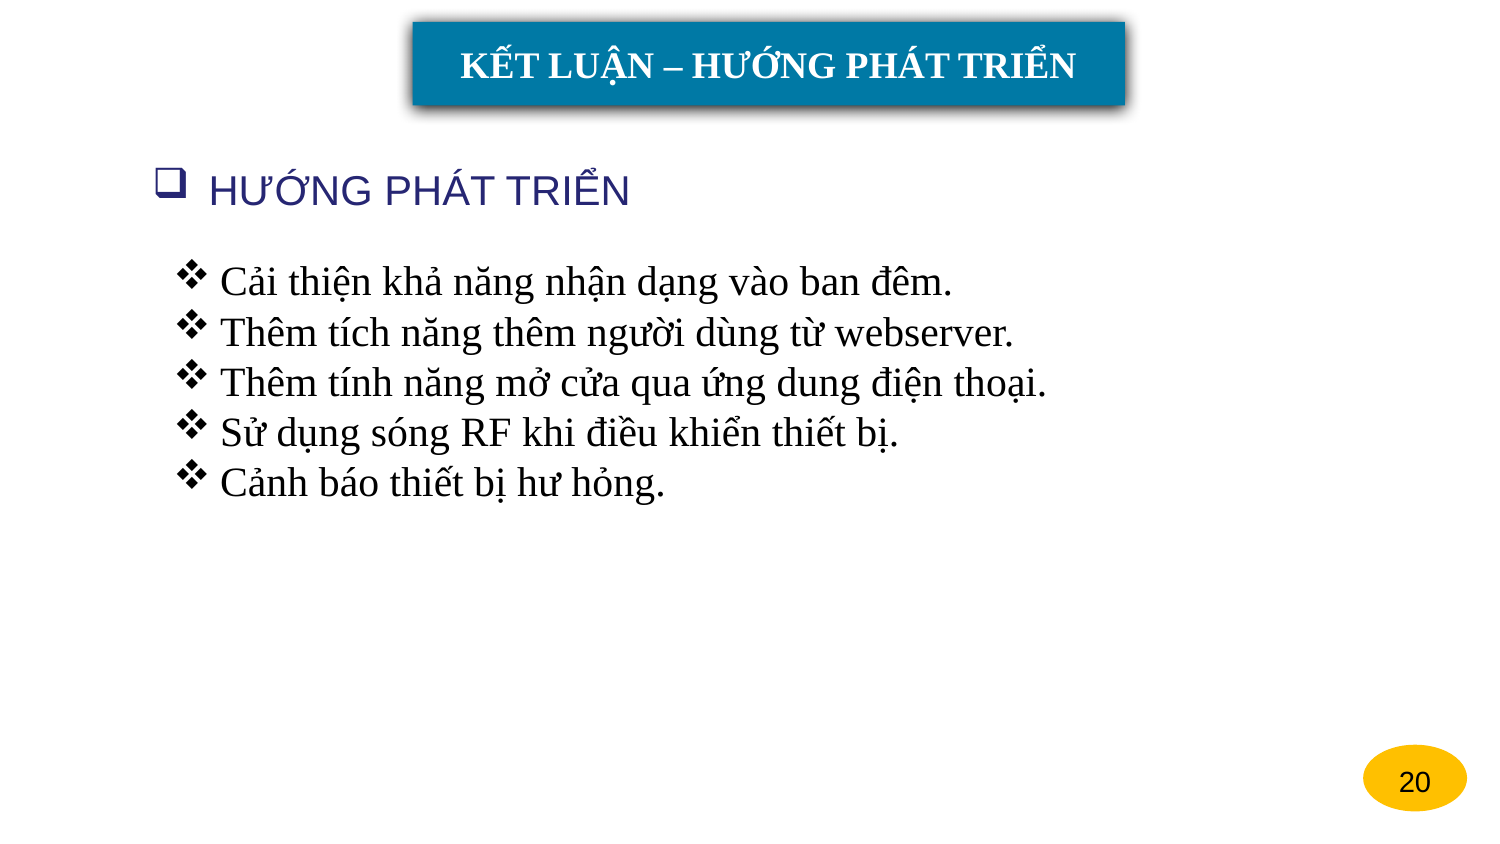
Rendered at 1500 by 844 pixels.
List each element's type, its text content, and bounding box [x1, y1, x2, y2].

text_box 20 [1365, 746, 1465, 810]
text_box Cải thiện khả năng nhận dạng vào ban đêm. Thêm tích năng thêm người dùng từ webserver. Thêm tính năng mở cửa qua ứng dung điện thoại. Sử dụng sóng RF khi điều khiển thiết bị. Cảnh báo thiết bị hư hỏng. [158, 246, 1366, 512]
text_box HƯỚNG PHÁT TRIỂN [137, 156, 838, 221]
text_box KẾT LUẬN – HƯỚNG PHÁT TRIỂN [412, 21, 1125, 106]
